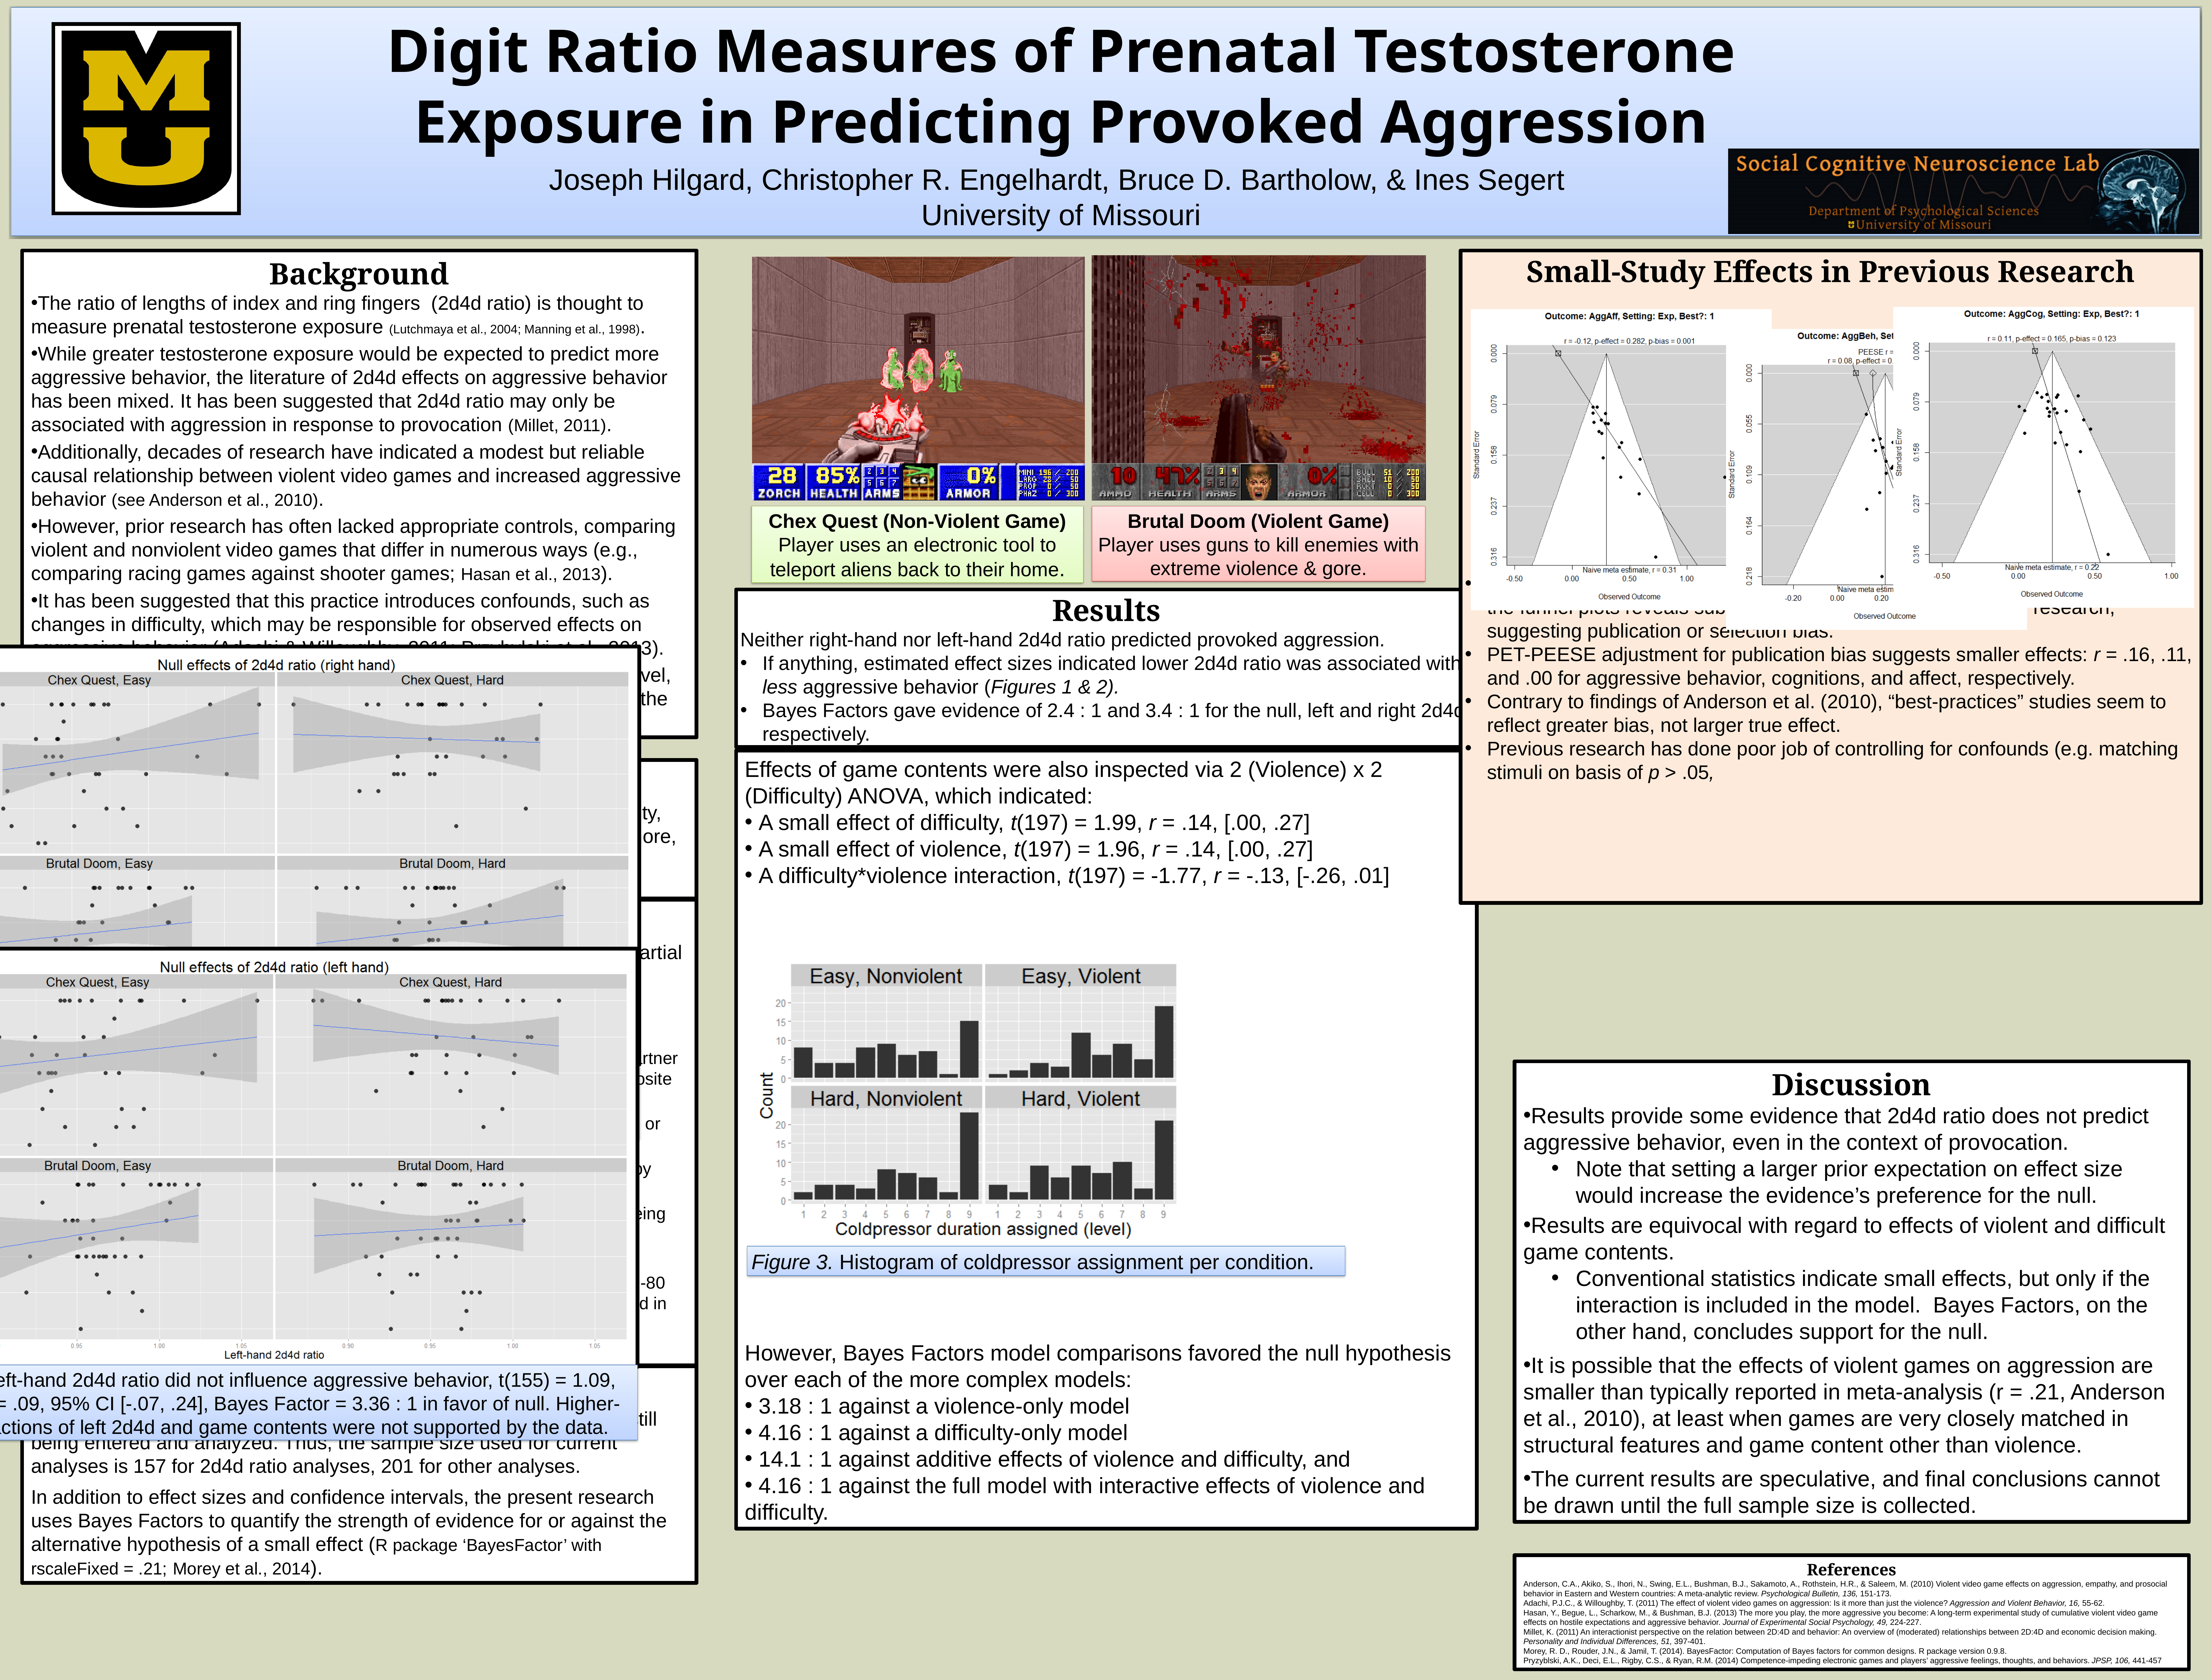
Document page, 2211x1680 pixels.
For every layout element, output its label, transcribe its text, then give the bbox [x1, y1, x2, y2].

text_box Digit Ratio Measures of Prenatal Testosterone Exposure in Predicting Provoked Aggression [280, 11, 1842, 157]
text_box Background The ratio of lengths of index and ring fingers (2d4d ratio) is thought to measure prenatal testosterone exposure (Lutchmaya et al., 2004; Manning et al., 1998). While greater testosterone exposure would be expected to predict more aggressive behavior, the literature of 2d4d effects on aggressive behavior has been mixed. It has been suggested that 2d4d ratio may only be associated with aggression in response to provocation (Millet, 2011). Additionally, decades of research have indicated a modest but reliable causal relationship between violent video games and increased aggressive behavior (see Anderson et al., 2010). However, prior research has often lacked appropriate controls, comparing violent and nonviolent video games that differ in numerous ways (e.g., comparing racing games against shooter games; Hasan et al., 2013). It has been suggested that this practice introduces confounds, such as changes in difficulty, which may be responsible for observed effects on aggressive behavior (Adachi & Willoughby, 2011; Przybylski et al., 2013). The present research attempts to extend previous findings but in a novel, closely-matched video game paradigm using two modified versions of the same game. [22, 250, 697, 737]
text_box Results Neither right-hand nor left-hand 2d4d ratio predicted provoked aggression. If anything, estimated effect sizes indicated lower 2d4d ratio was associated with less aggressive behavior (Figures 1 & 2). Bayes Factors gave evidence of 2.4 : 1 and 3.4 : 1 for the null, left and right 2d4d, respectively. [736, 589, 1460, 747]
text_box Analysis Many participants indicated not being deceived, and others’ data are still being entered and analyzed. Thus, the sample size used for current analyses is 157 for 2d4d ratio analyses, 201 for other analyses. In addition to effect sizes and confidence intervals, the present research uses Bayes Factors to quantify the strength of evidence for or against the alternative hypothesis of a small effect (R package ‘BayesFactor’ with rscaleFixed = .21; Morey et al., 2014). [22, 1366, 697, 1583]
text_box References Anderson, C.A., Akiko, S., Ihori, N., Swing, E.L., Bushman, B.J., Sakamoto, A., Rothstein, H.R., & Saleem, M. (2010) Violent video game effects on aggression, empathy, and prosocial behavior in Eastern and Western countries: A meta-analytic review. Psychological Bulletin, 136, 151-173. Adachi, P.J.C., & Willoughby, T. (2011) The effect of violent video games on aggression: Is it more than just the violence? Aggression and Violent Behavior, 16, 55-62. Hasan, Y., Begue, L., Scharkow, M., & Bushman, B.J. (2013) The more you play, the more aggressive you become: A long-term experimental study of cumulative violent video game effects on hostile expectations and aggressive behavior. Journal of Experimental Social Psychology, 49, 224-227. Millet, K. (2011) An interactionist perspective on the relation between 2D:4D and behavior: An overview of (moderated) relationships between 2D:4D and economic decision making. Personality and Individual Differences, 51, 397-401. Morey, R. D., Rouder, J.N., & Jamil, T. (2014). BayesFactor: Computation of Bayes factors for common designs. R package version 0.9.8. Pryzyblski, A.K., Deci, E.L., Rigby, C.S., & Ryan, R.M. (2014) Competence-impeding electronic games and players’ aggressive feelings, thoughts, and behaviors. JPSP, 106, 441-457 [1514, 1555, 2189, 1669]
text_box Methods Participants to date are 308 male undergraduates participating for partial course credit (preregistered final n=450). During the experiment, the participant: Scans his hands for later measurement of 2d4d ratio. Writes an essay of his views on abortion and exchanges this essay with a partner (experimental confederate) for evaluation. The partner’s essay takes the opposite stance. Plays a video game for 15 minutes. The game is modified so as to be violent or nonviolent, easy or difficult. Receives insulting essay feedback from the experimental confederate, thereby being provoked. Is informed that next task measures the ability to do a computer task while being distracted by holding a hand in painfully cold ice water Samples ice water himself for 5 seconds Is invited to assign the partner’s duration of ice water immersion (1-9 scale, 0-80 sec), “to prevent experimenter bias.” This is the “cold pressor task” often used in laboratory pain research (see Rutchick & Slepian, 2013). A funneled debriefing checks for failures of deception. [639, 900, 697, 1365]
text_box [11, 7, 2200, 236]
text_box Joseph Hilgard, Christopher R. Engelhardt, Bruce D. Bartholow, & Ines Segert University of Missouri [280, 158, 1727, 233]
text_box Discussion Results provide some evidence that 2d4d ratio does not predict aggressive behavior, even in the context of provocation. Note that setting a larger prior expectation on effect size would increase the evidence’s preference for the null. Results are equivocal with regard to effects of violent and difficult game contents. Conventional statistics indicate small effects, but only if the interaction is included in the model. Bayes Factors, on the other hand, concludes support for the null. It is possible that the effects of violent games on aggression are smaller than typically reported in meta-analysis (r = .21, Anderson et al., 2010), at least when games are very closely matched in structural features and game content other than violence. The current results are speculative, and final conclusions cannot be drawn until the full sample size is collected. [1514, 1061, 2189, 1522]
text_box Purpose This study tests the effects of video game violence, video game difficulty, and prenatal testosterone on provoked aggressive behavior. Furthermore, it tests the media effects in an experimental paradigm that does not confound differences in gameplay with differences in violent content. [641, 760, 697, 899]
picture [55, 26, 237, 212]
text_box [751, 255, 1426, 584]
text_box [0, 950, 638, 1441]
text_box Figure 3. Histogram of coldpressor assignment per condition. [747, 1246, 1345, 1276]
picture [748, 950, 1191, 1246]
picture [1728, 149, 2199, 234]
picture [1470, 307, 2194, 630]
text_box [0, 648, 639, 1141]
text_box Small-Study Effects in Previous Research While previous meta-analytic efforts have been hailed as decisive, inspection of the funnel plots reveals substantial asymmetry in experimental research, suggesting publication or selection bias. PET-PEESE adjustment for publication bias suggests smaller effects: r = .16, .11, and .00 for aggressive behavior, cognitions, and affect, respectively. Contrary to findings of Anderson et al. (2010), “best-practices” studies seem to reflect greater bias, not larger true effect. Previous research has done poor job of controlling for confounds (e.g. matching stimuli on basis of p > .05, [1460, 250, 2202, 903]
text_box Effects of game contents were also inspected via 2 (Violence) x 2 (Difficulty) ANOVA, which indicated: A small effect of difficulty, t(197) = 1.99, r = .14, [.00, .27] A small effect of violence, t(197) = 1.96, r = .14, [.00, .27] A difficulty*violence interaction, t(197) = -1.77, r = -.13, [-.26, .01] However, Bayes Factors model comparisons favored the null hypothesis over each of the more complex models: 3.18 : 1 against a violence-only model 4.16 : 1 against a difficulty-only model 14.1 : 1 against additive effects of violence and difficulty, and 4.16 : 1 against the full model with interactive effects of violence and difficulty. [736, 750, 1477, 1529]
